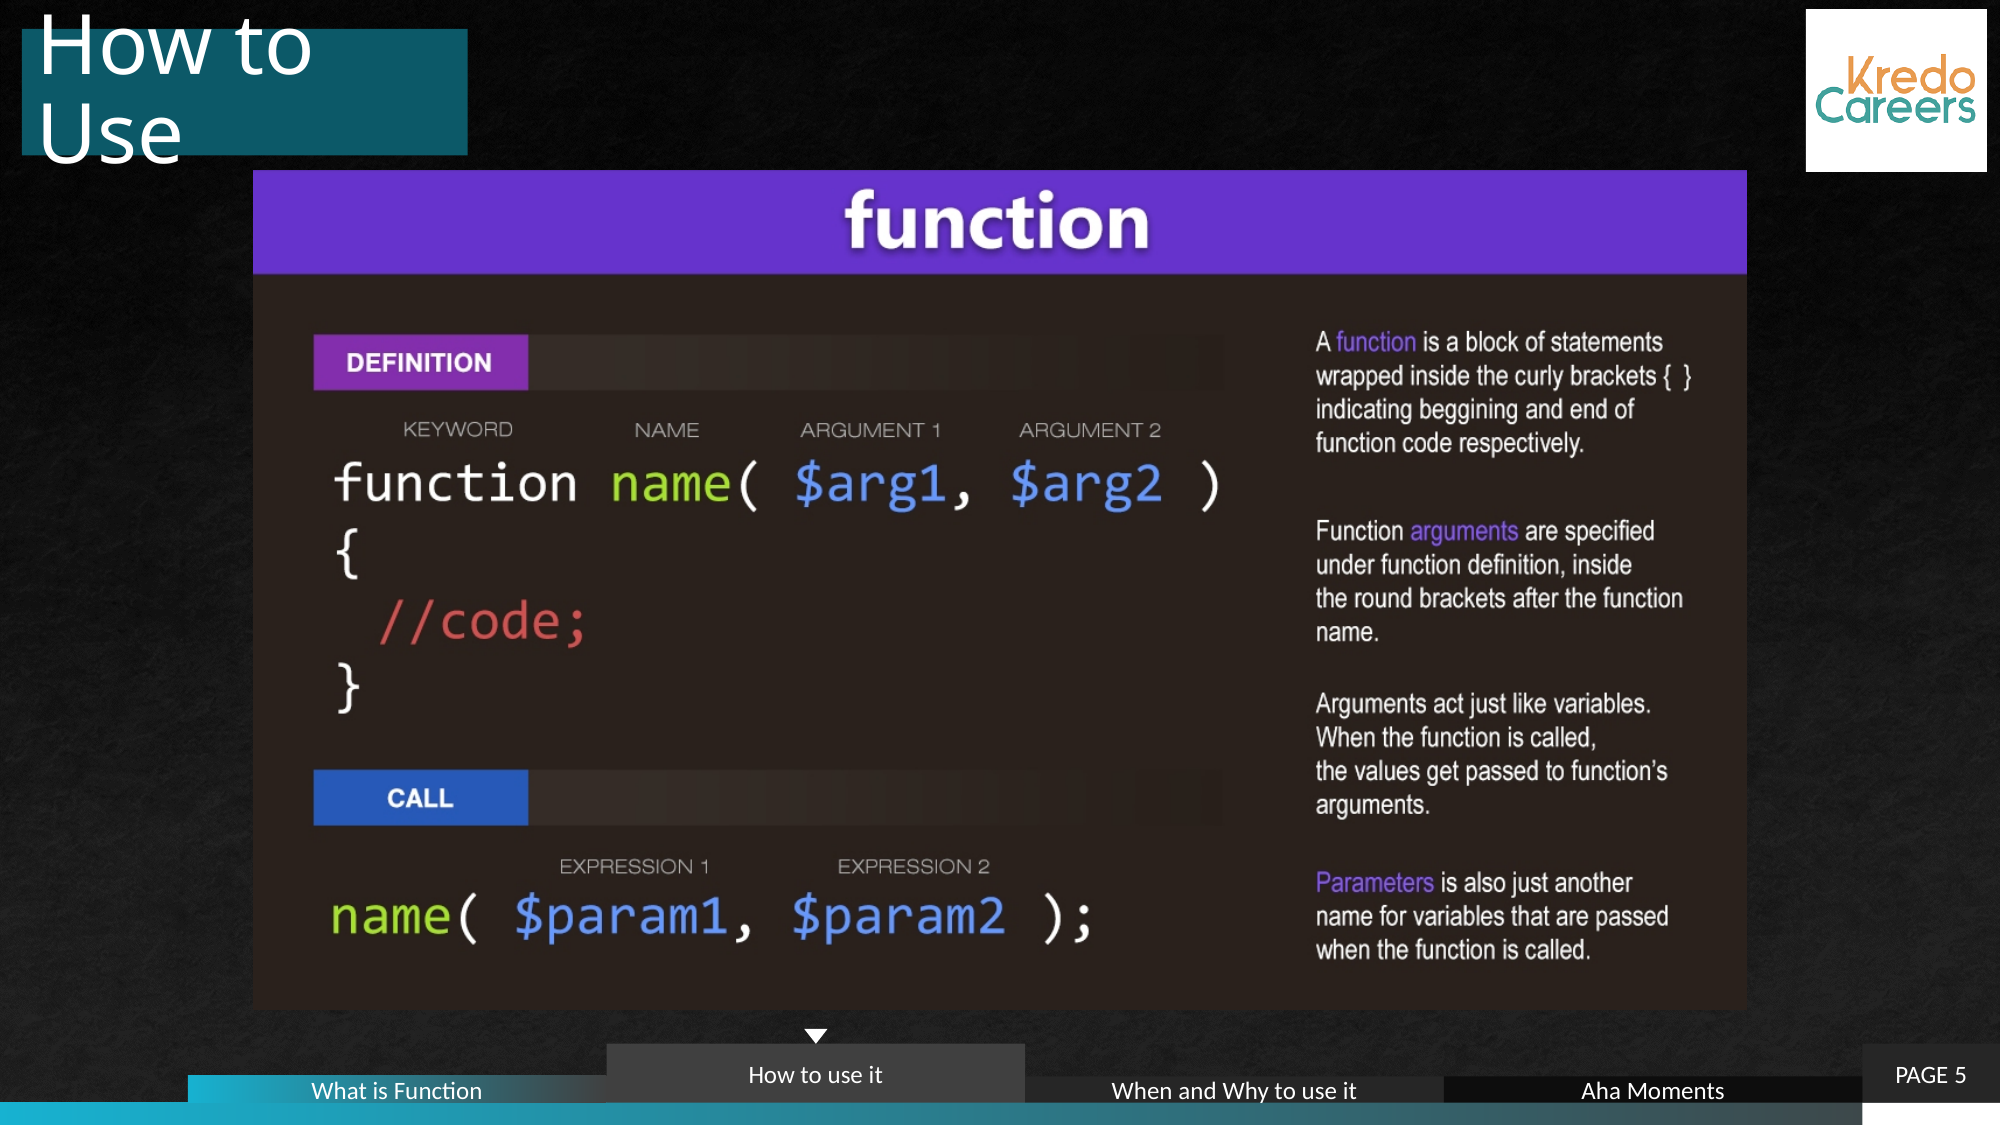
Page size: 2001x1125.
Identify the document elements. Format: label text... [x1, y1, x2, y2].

picture [0, 0, 2000, 1103]
text_box [802, 1027, 830, 1046]
text_box When and Why to use it [1024, 1075, 1443, 1104]
text_box How to use it [606, 1042, 1026, 1104]
text_box What is Function [187, 1075, 606, 1104]
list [253, 170, 1747, 1010]
text_box Aha Moments [1443, 1075, 1863, 1104]
slide_number PAGE 5 [1862, 1043, 2000, 1103]
title How to Use [21, 28, 468, 156]
